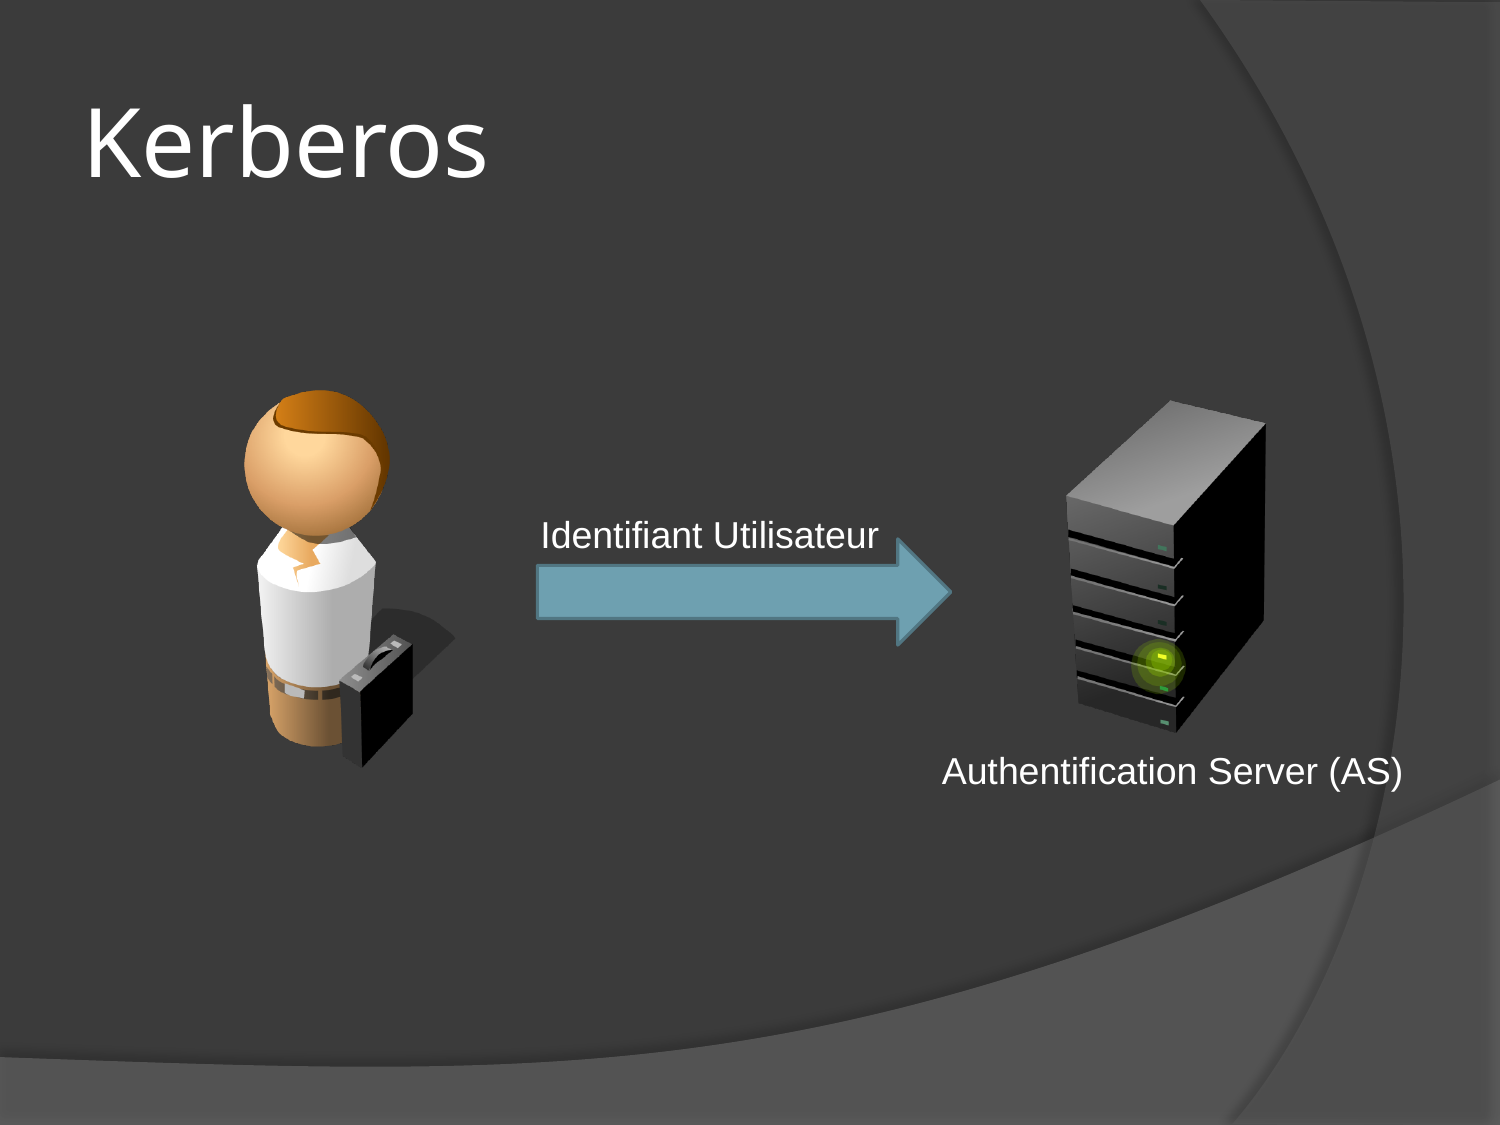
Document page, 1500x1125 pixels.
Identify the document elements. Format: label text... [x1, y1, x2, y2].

title Kerberos [75, 45, 1300, 233]
picture [194, 361, 457, 784]
text_box Authentification Server (AS) [927, 739, 1465, 800]
text_box Identifiant Utilisateur [525, 503, 999, 564]
picture [1056, 396, 1272, 733]
text_box [535, 564, 952, 647]
